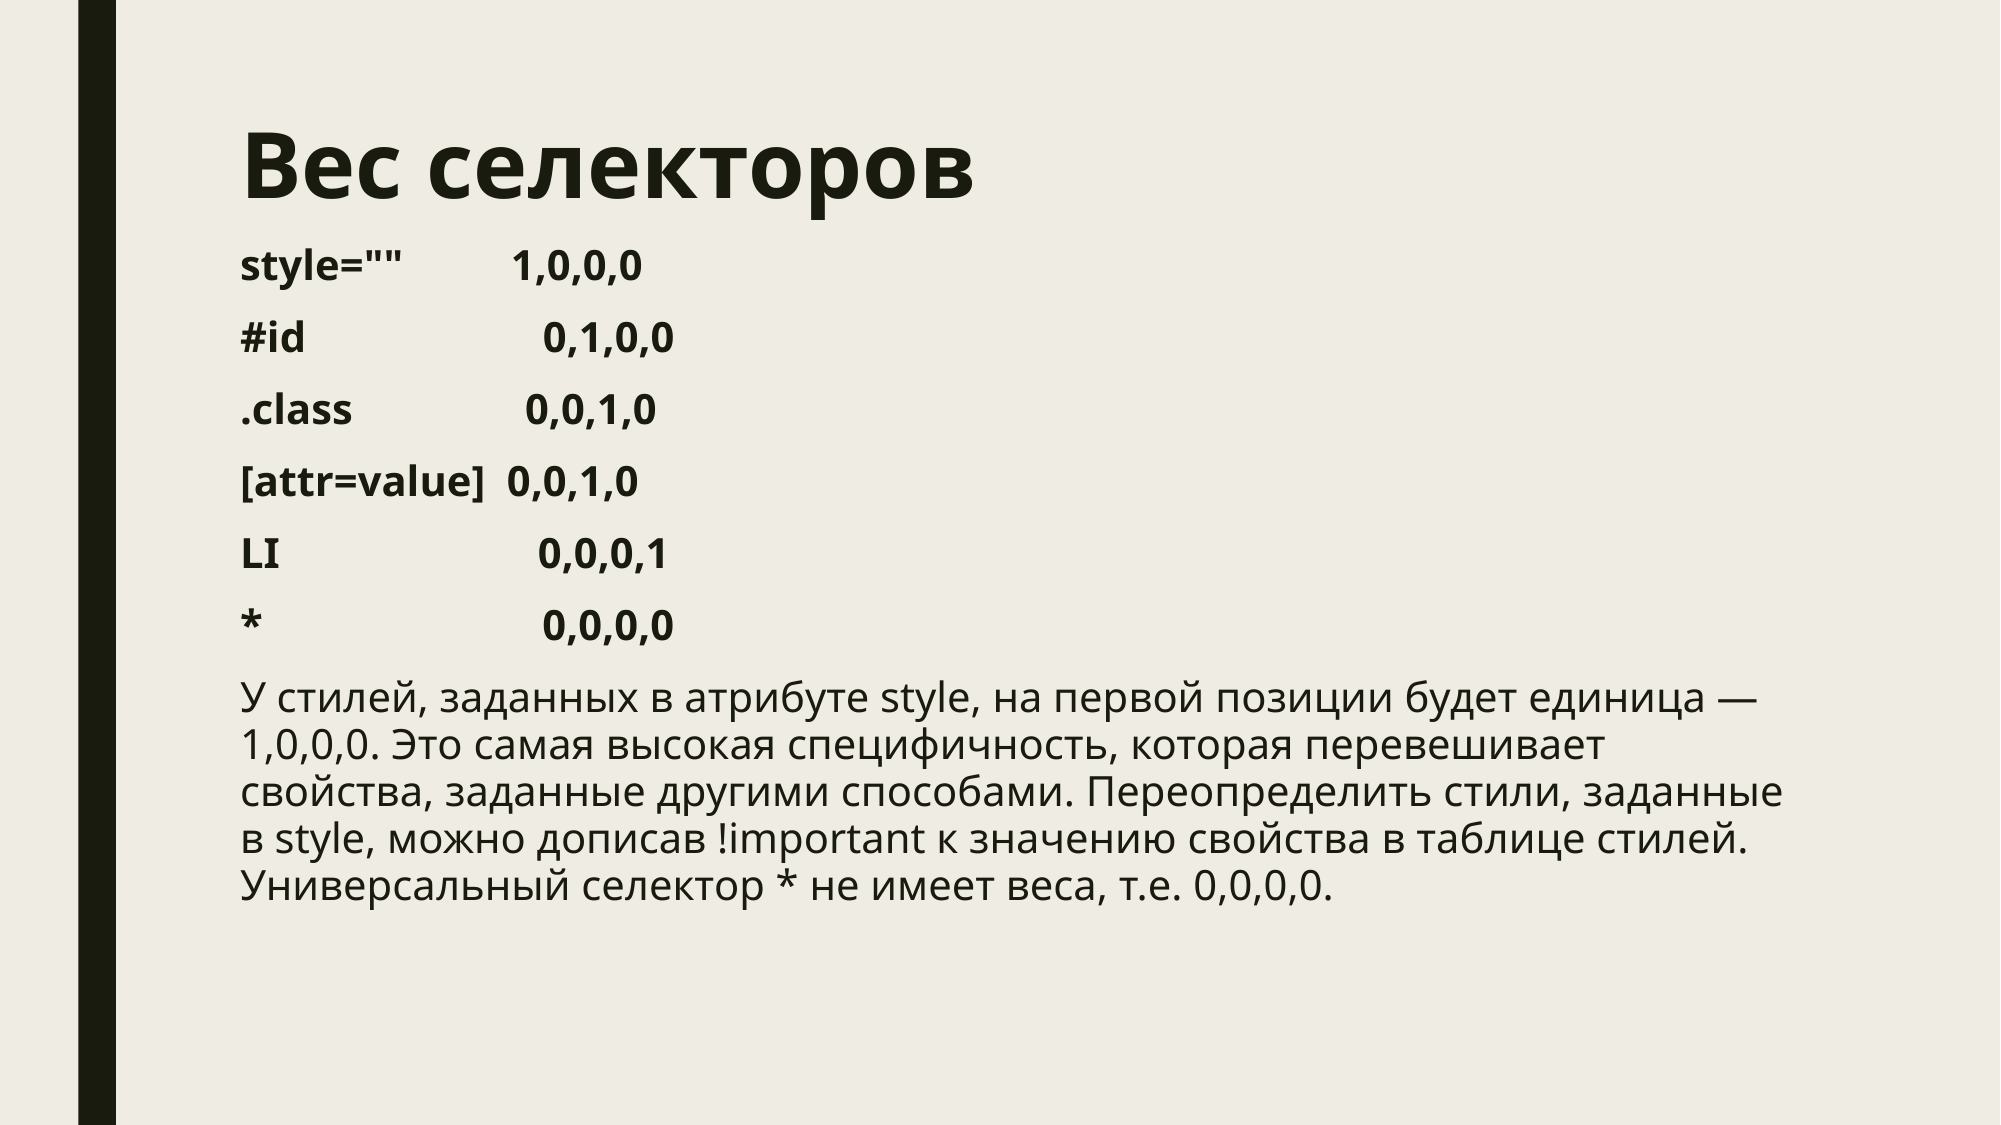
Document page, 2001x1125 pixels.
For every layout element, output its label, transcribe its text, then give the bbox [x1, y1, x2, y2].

title Вес селекторов [225, 112, 1800, 235]
list style="" 1,0,0,0 #id 0,1,0,0 .class 0,0,1,0 [attr=value] 0,0,1,0 LI 0,0,0,1 * 0,0,0,0 У стилей, заданных в атрибуте style, на первой позиции будет единица — 1,0,0,0. Это самая высокая специфичность, которая перевешивает свойства, заданные другими способами. Переопределить стили, заданные в style, можно дописав !important к значению свойства в таблице стилей. Универсальный селектор * не имеет веса, т.е. 0,0,0,0. [225, 235, 1800, 963]
